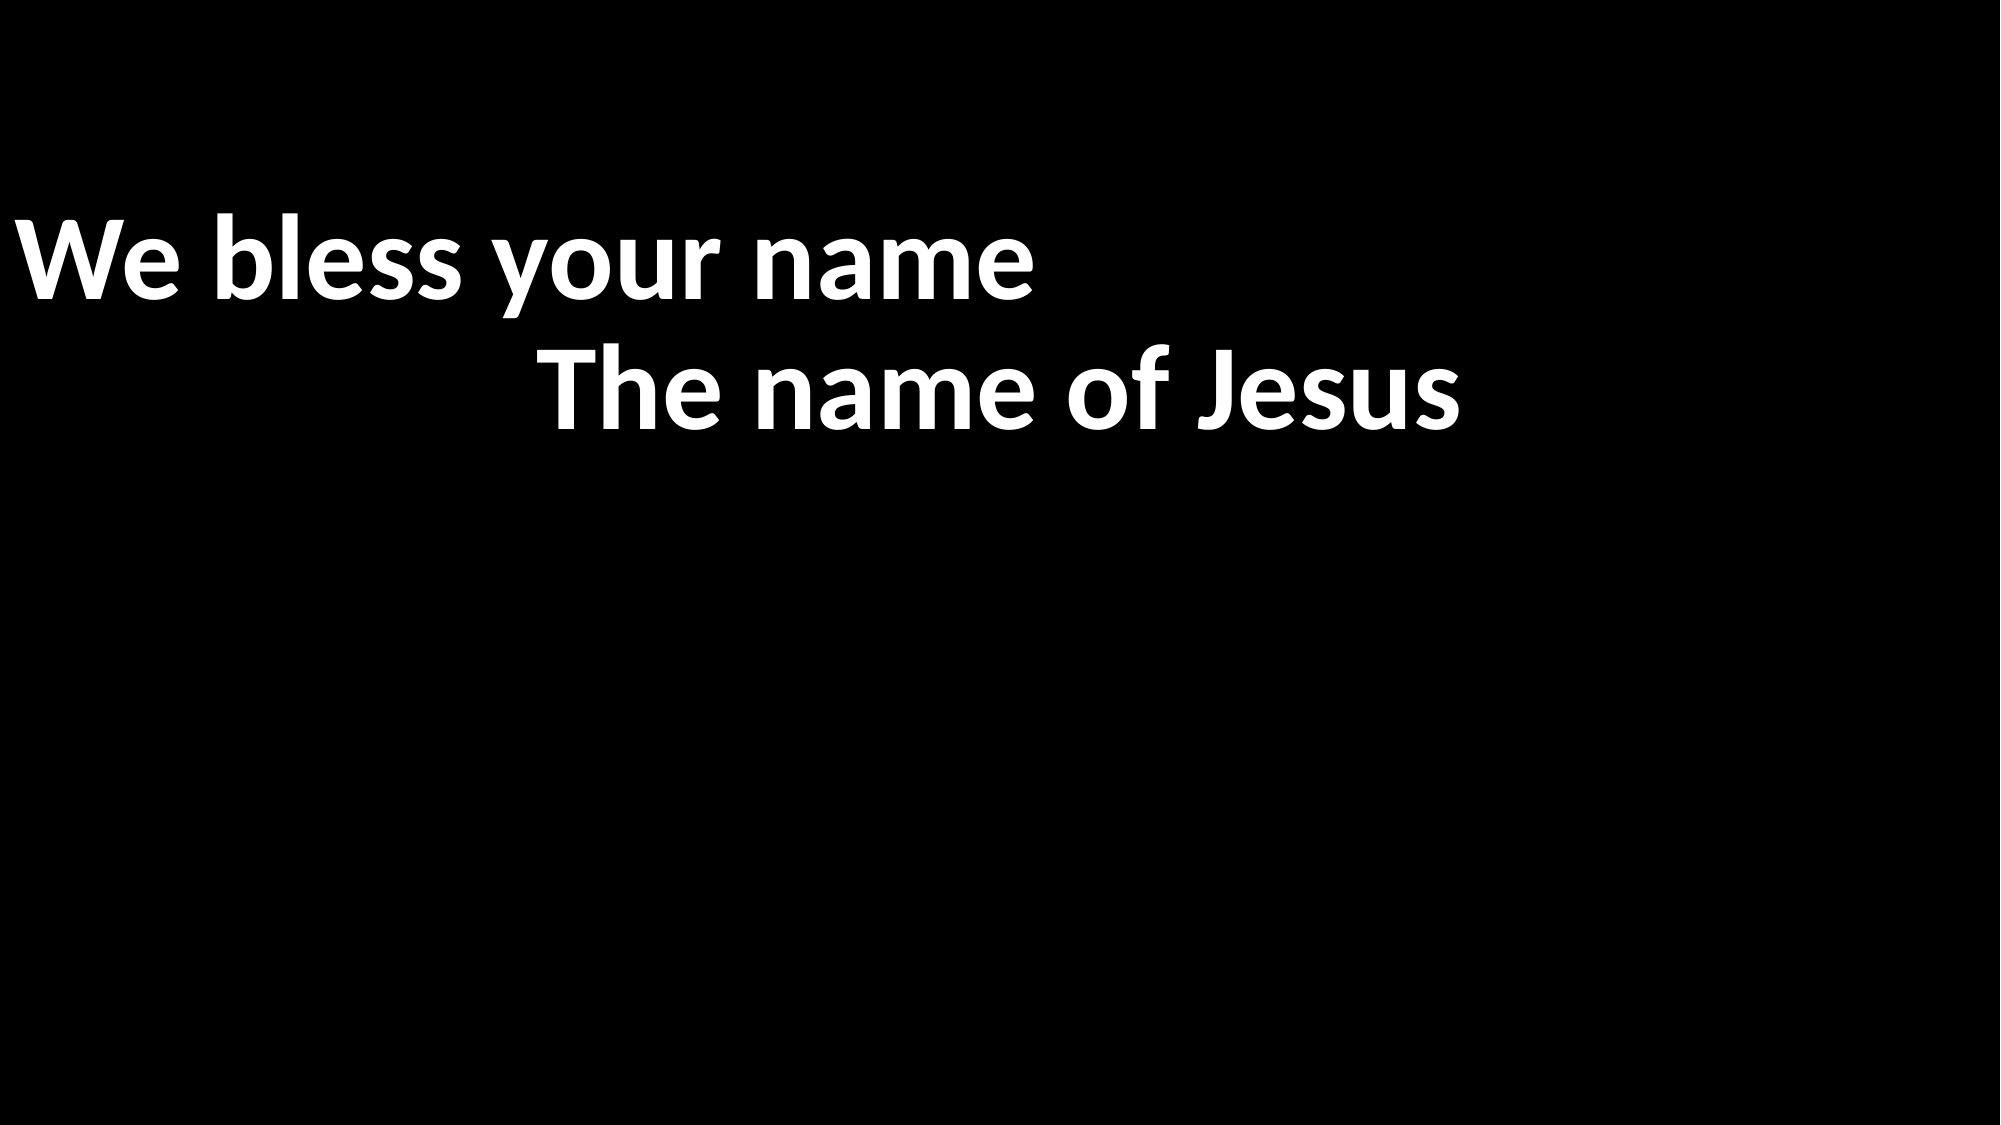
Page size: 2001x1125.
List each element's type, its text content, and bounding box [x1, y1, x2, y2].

list We bless your name The name of Jesus [0, 109, 2000, 464]
